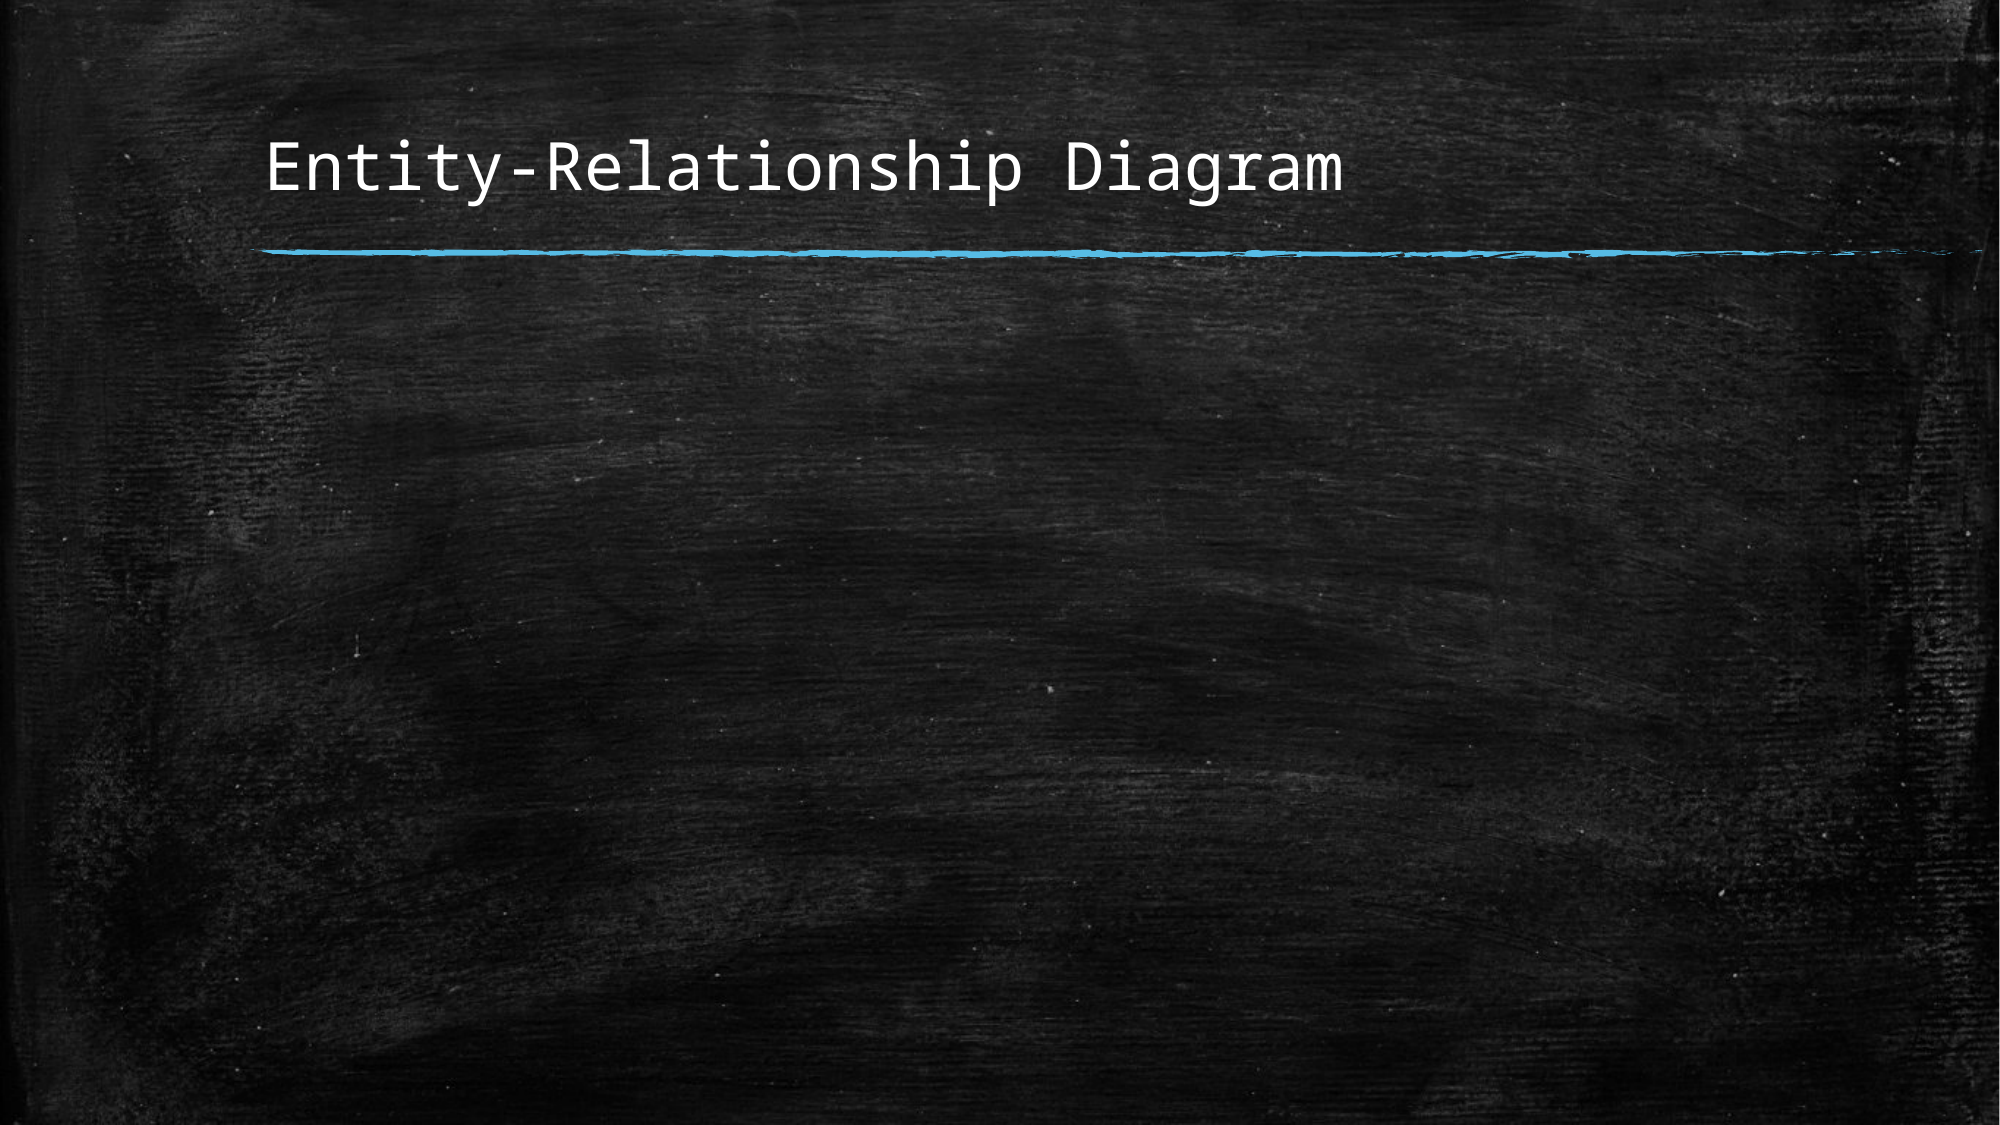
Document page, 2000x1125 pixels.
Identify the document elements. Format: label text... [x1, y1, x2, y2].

title Entity-Relationship Diagram [249, 45, 1750, 213]
